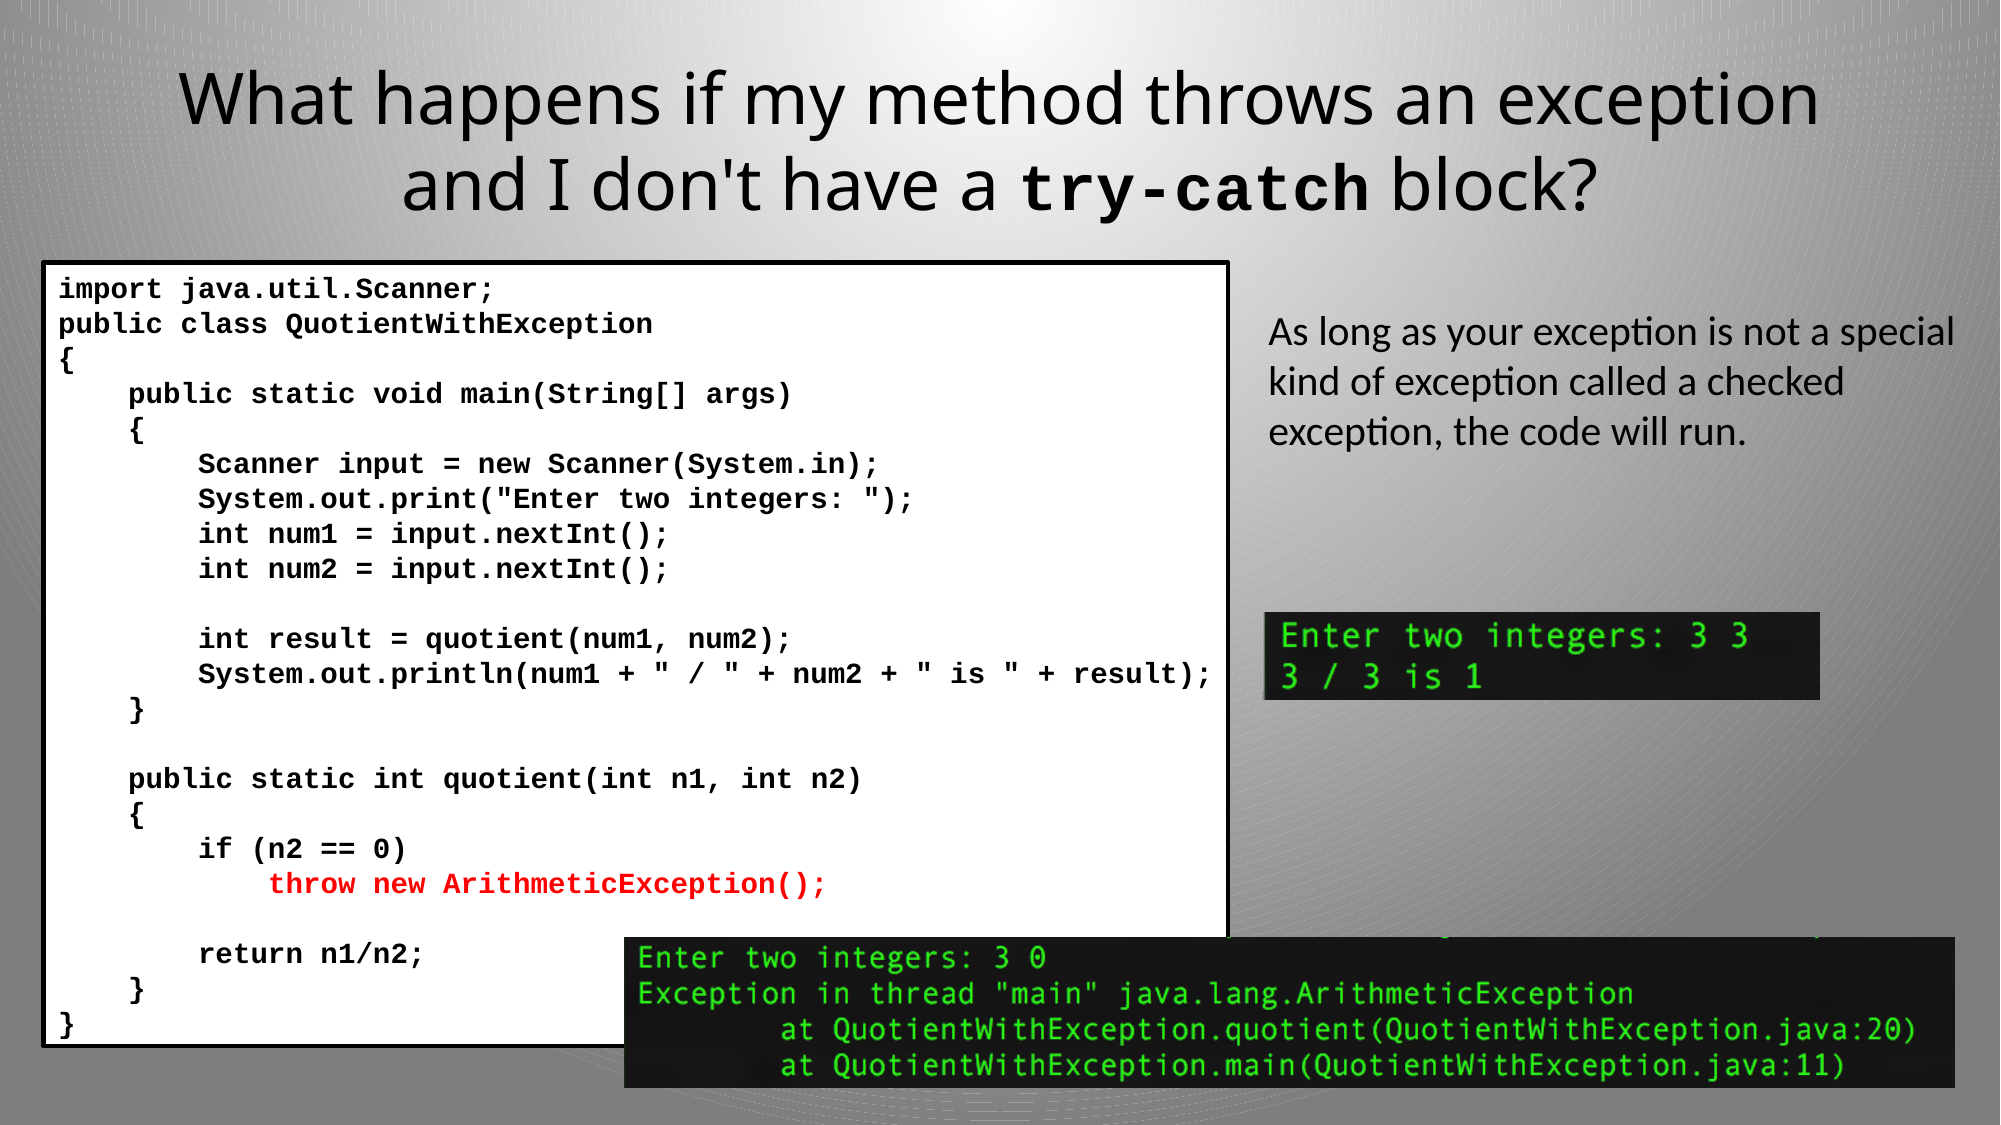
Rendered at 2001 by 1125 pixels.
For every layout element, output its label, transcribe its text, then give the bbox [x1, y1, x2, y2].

title What happens if my method throws an exception and I don't have a try-catch block? [99, 45, 1900, 233]
text_box As long as your exception is not a special kind of exception called a checked exception, the code will run. [1253, 296, 1971, 462]
picture [1262, 612, 1820, 701]
text_box import java.util.Scanner; public class QuotientWithException { public static void main(String[] args) { Scanner input = new Scanner(System.in); System.out.print("Enter two integers: "); int num1 = input.nextInt(); int num2 = input.nextInt(); int result = quotient(num1, num2); System.out.println(num1 + " / " + num2 + " is " + result); } public static int quotient(int n1, int n2) { if (n2 == 0) throw new ArithmeticException(); return n1/n2; } } [41, 260, 1230, 1048]
picture [624, 937, 1955, 1088]
